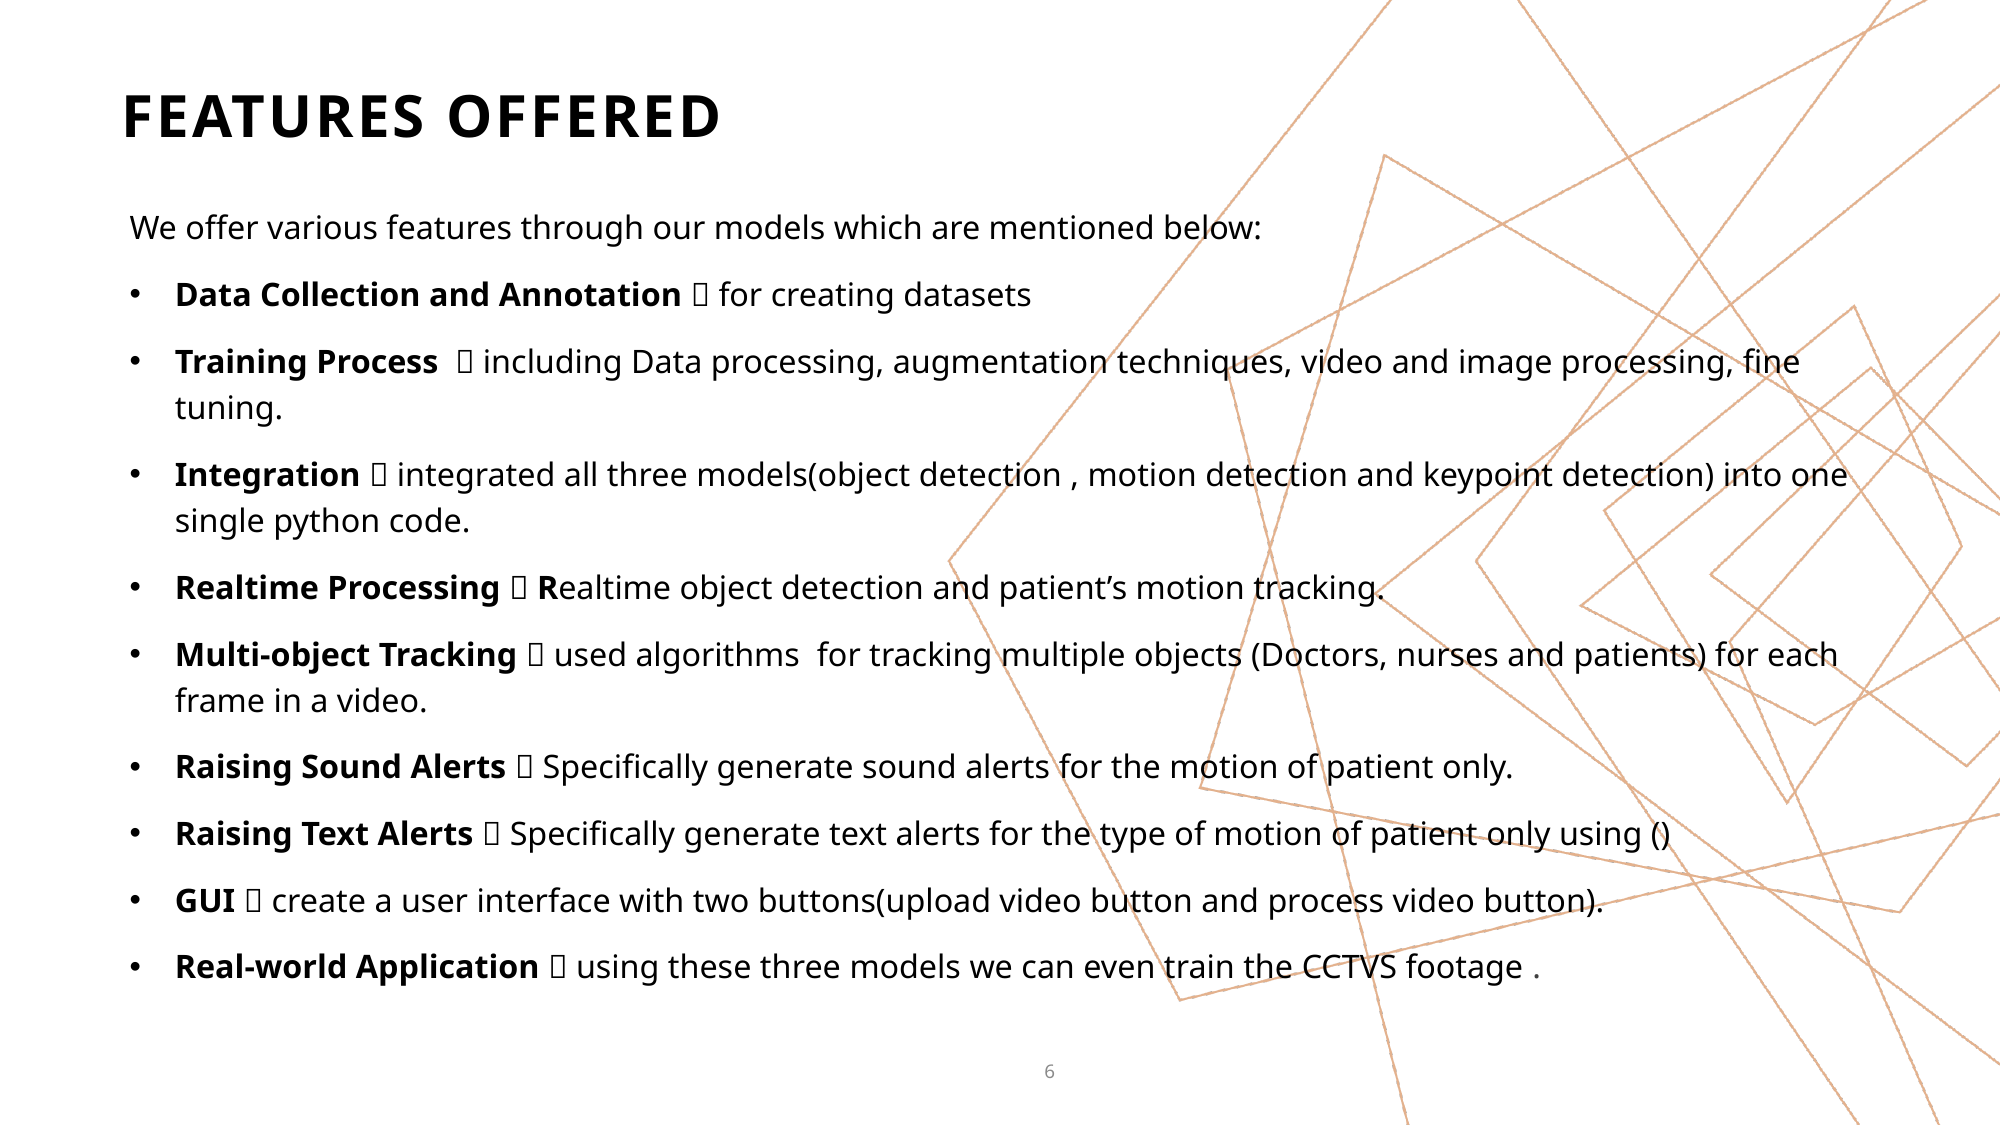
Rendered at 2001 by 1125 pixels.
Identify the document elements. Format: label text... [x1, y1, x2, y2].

slide_number 6 [908, 1042, 1071, 1103]
list We offer various features through our models which are mentioned below: Data Collection and Annotation  for creating datasets Training Process  including Data processing, augmentation techniques, video and image processing, fine tuning. Integration  integrated all three models(object detection , motion detection and keypoint detection) into one single python code. Realtime Processing  Realtime object detection and patient’s motion tracking. Multi-object Tracking  used algorithms for tracking multiple objects (Doctors, nurses and patients) for each frame in a video. Raising Sound Alerts  Specifically generate sound alerts for the motion of patient only. Raising Text Alerts  Specifically generate text alerts for the type of motion of patient only using () GUI  create a user interface with two buttons(upload video button and process video button). Real-world Application  using these three models we can even train the CCTVS footage . [114, 192, 1886, 995]
title Features Offered [106, 67, 959, 158]
picture [900, 0, 2000, 1125]
